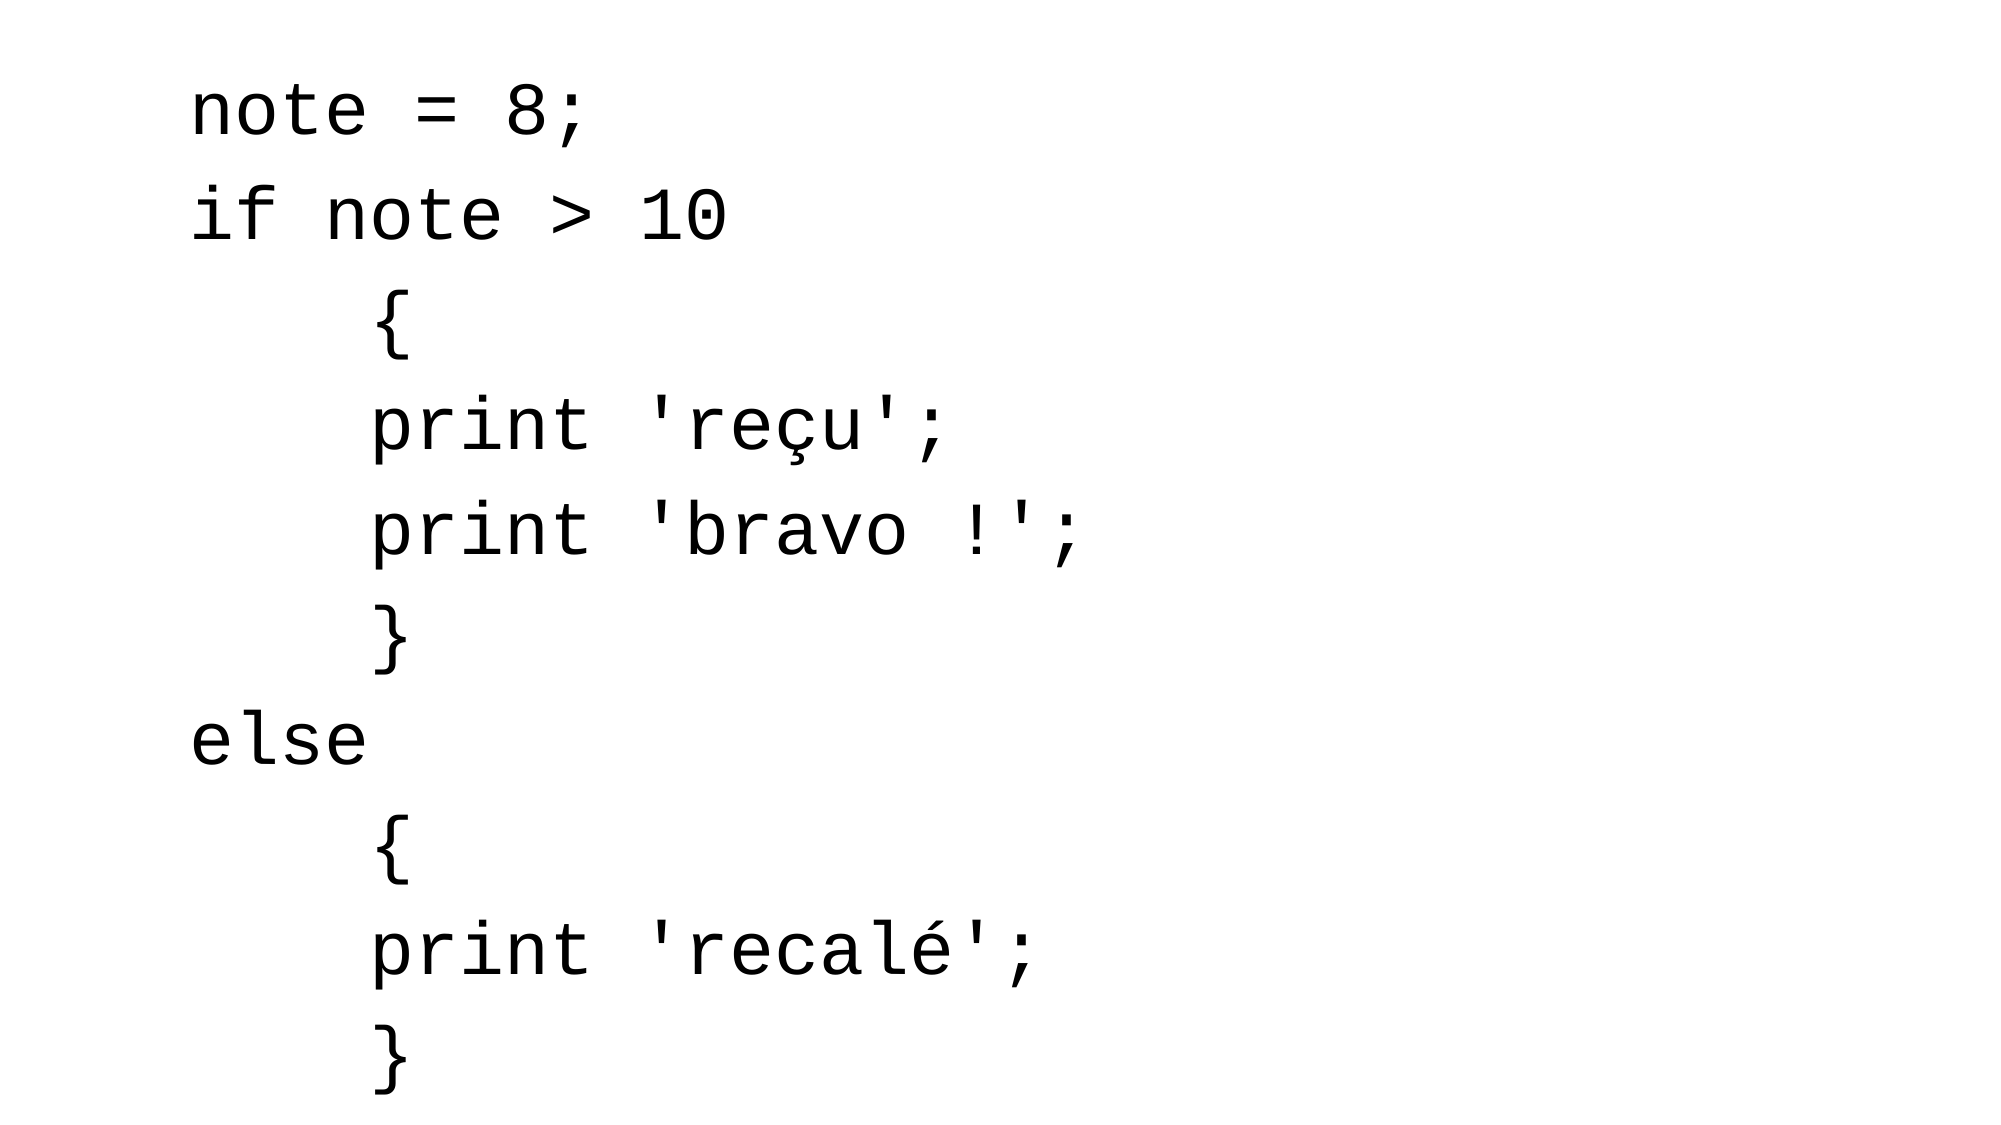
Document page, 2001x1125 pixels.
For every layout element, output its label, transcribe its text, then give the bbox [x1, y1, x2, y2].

list note = 8; if note > 10 { print 'reçu'; print 'bravo !'; } else { print 'recalé'; } [174, 51, 1525, 928]
